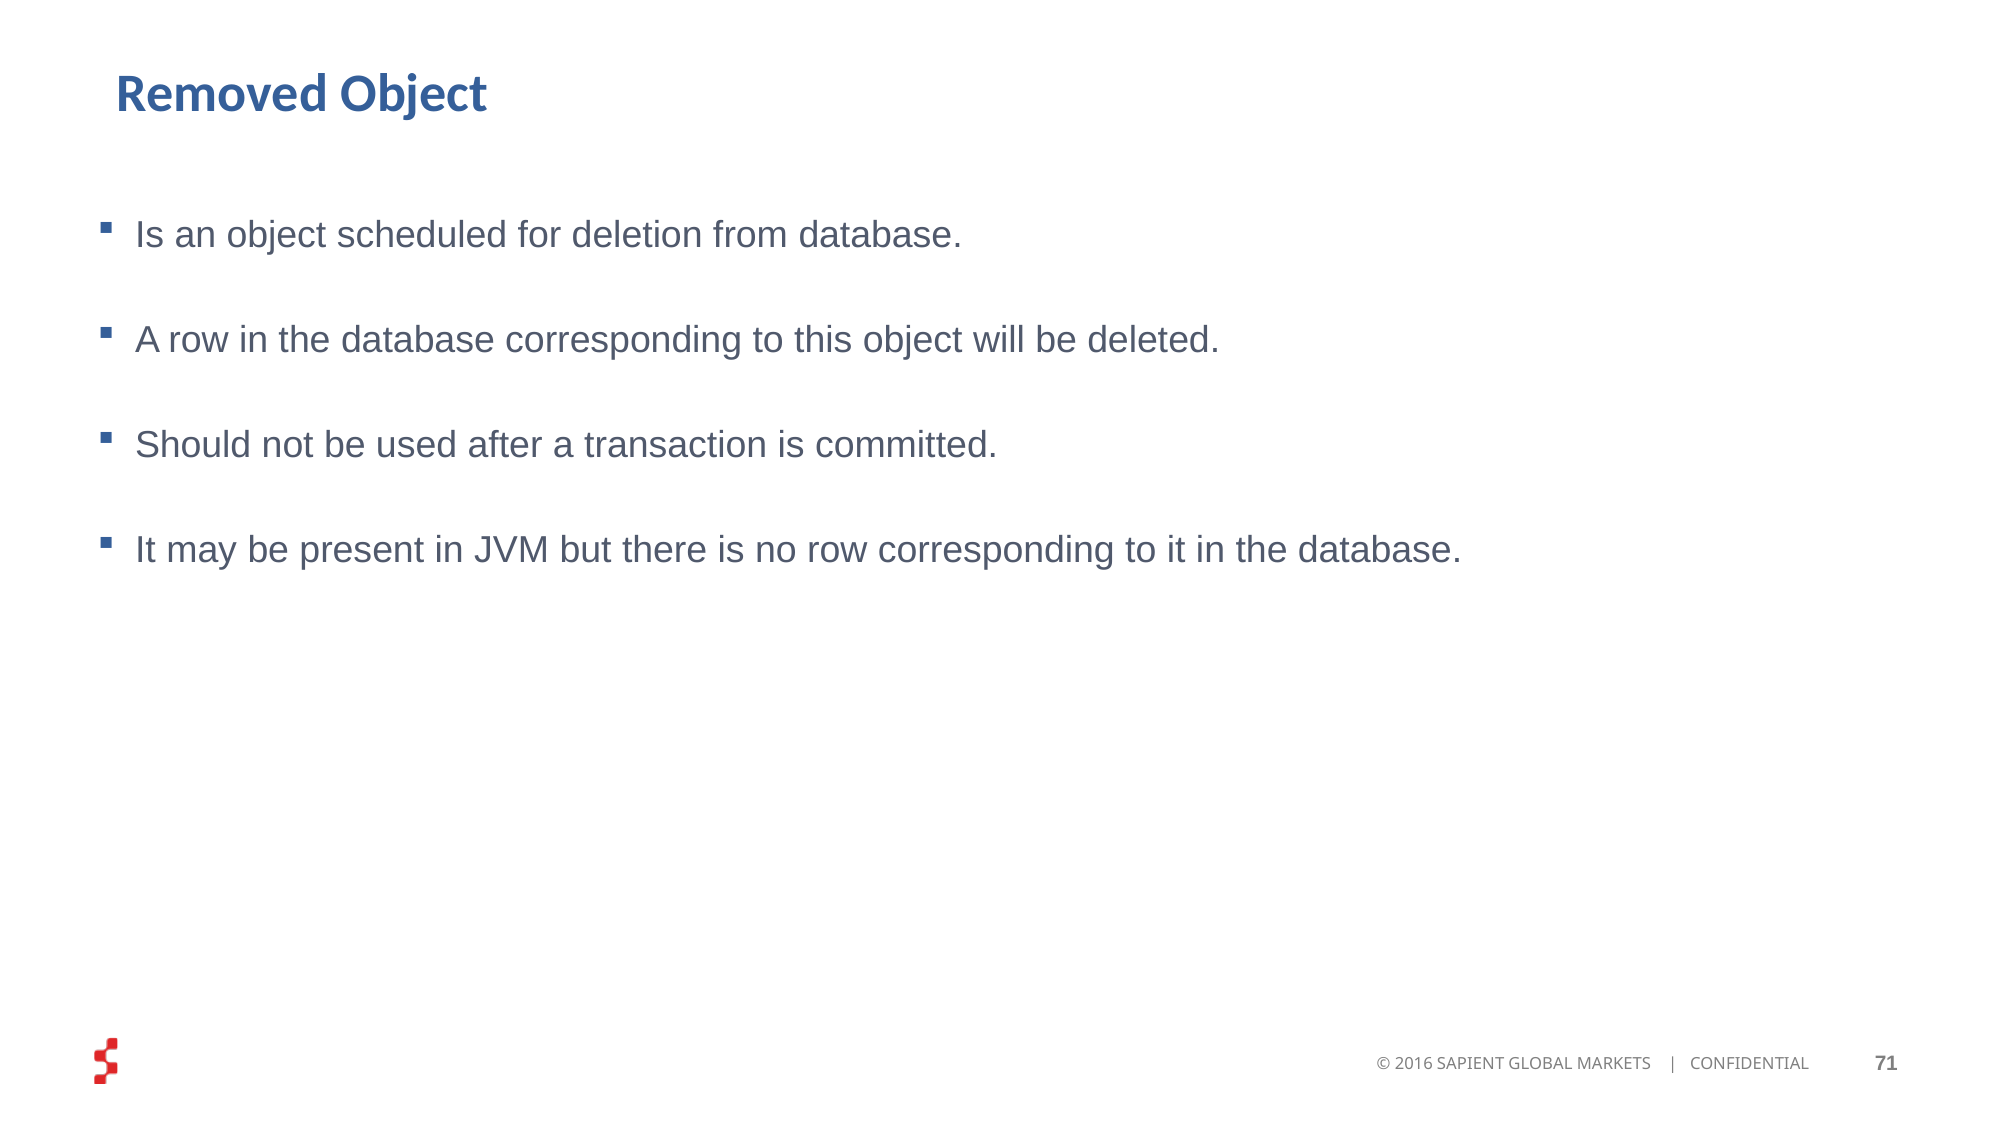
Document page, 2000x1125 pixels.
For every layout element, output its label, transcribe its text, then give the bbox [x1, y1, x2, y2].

list Is an object scheduled for deletion from database. A row in the database corresponding to this object will be deleted. Should not be used after a transaction is committed. It may be present in JVM but there is no row corresponding to it in the database. [97, 210, 1967, 973]
title Removed Object [116, 50, 1967, 163]
